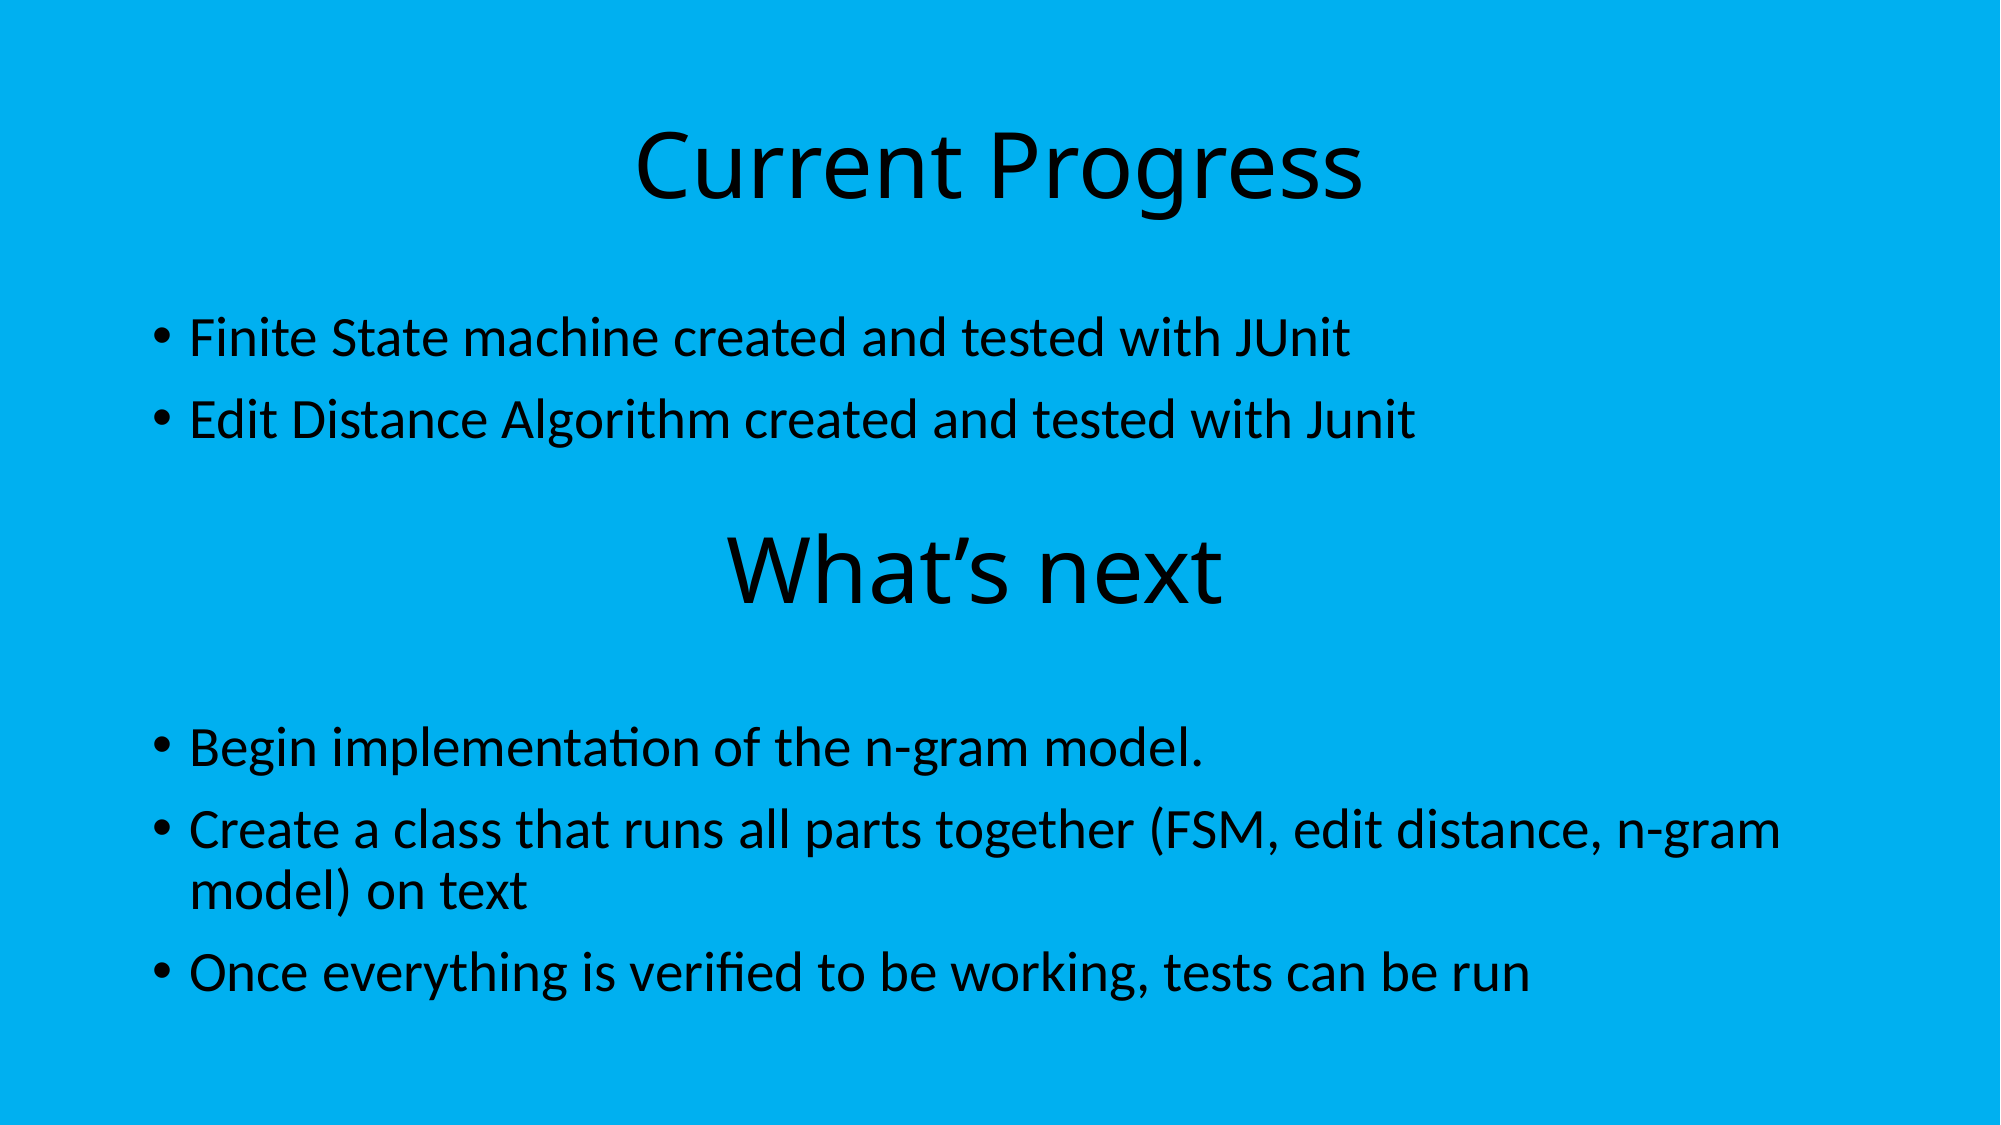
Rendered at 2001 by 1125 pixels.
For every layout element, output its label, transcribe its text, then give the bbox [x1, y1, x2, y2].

list Finite State machine created and tested with JUnit Edit Distance Algorithm created and tested with Junit Begin implementation of the n-gram model. Create a class that runs all parts together (FSM, edit distance, n-gram model) on text Once everything is verified to be working, tests can be run [137, 299, 1863, 1014]
title Current Progress [137, 59, 1863, 278]
text_box What’s next [112, 515, 1838, 733]
